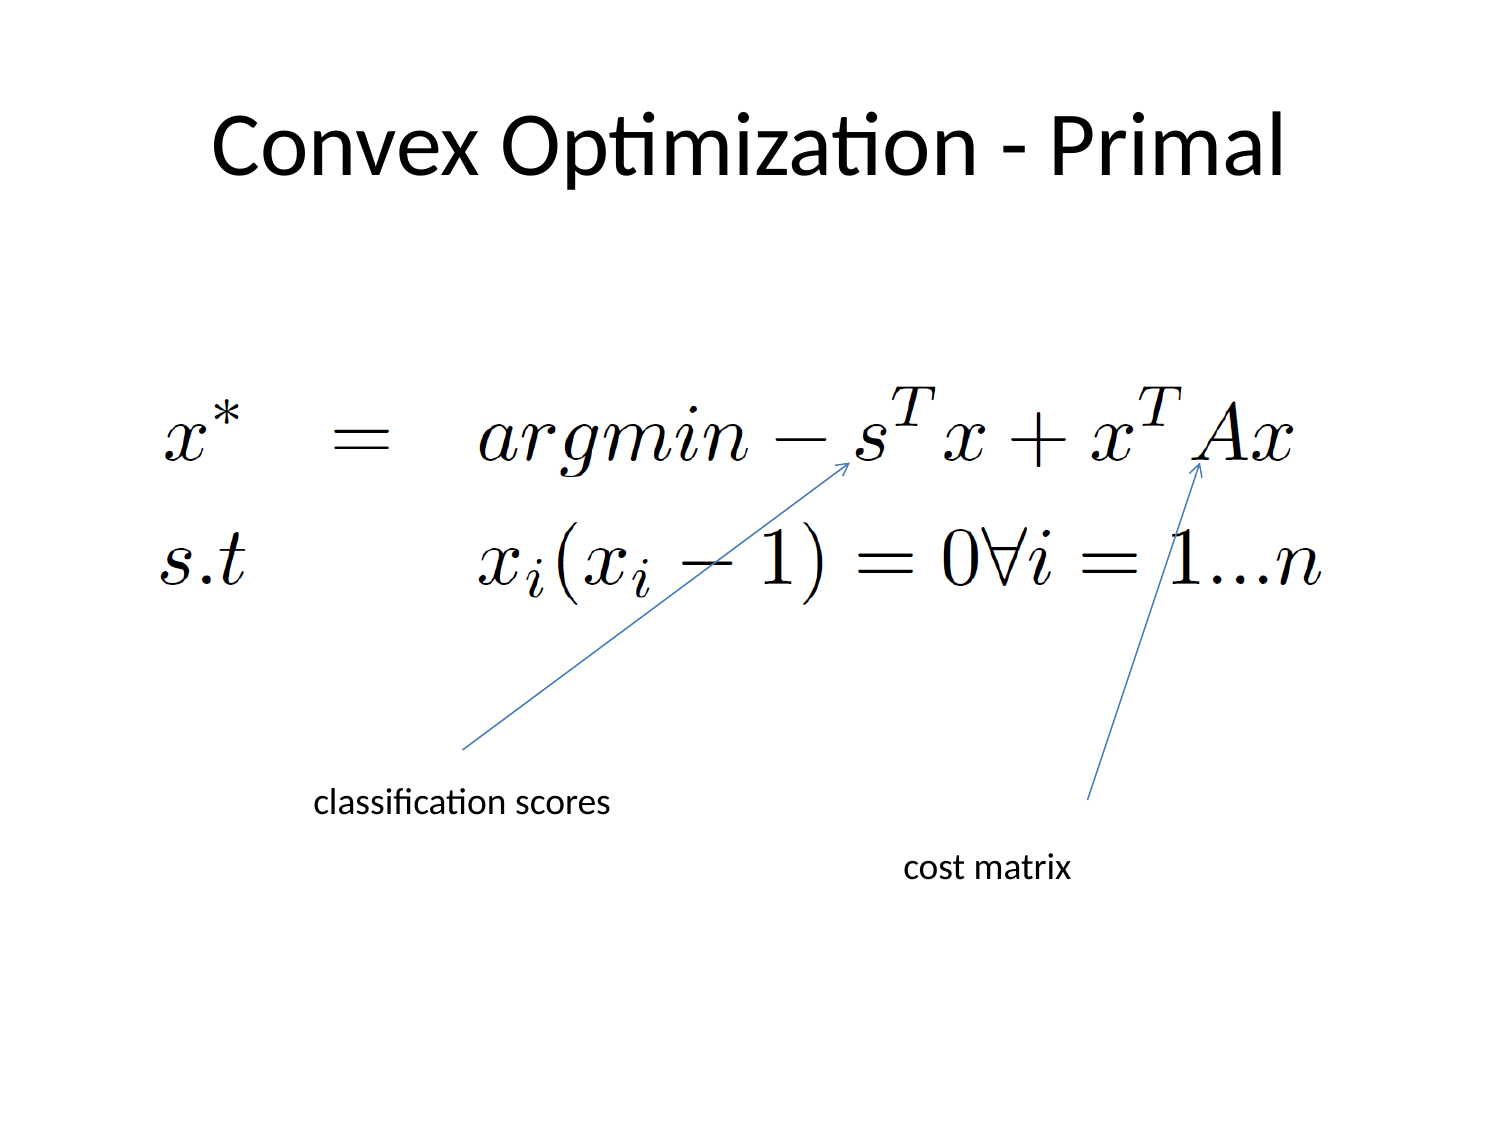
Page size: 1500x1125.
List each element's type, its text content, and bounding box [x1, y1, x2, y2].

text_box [1087, 462, 1201, 801]
title Convex Optimization - Primal [75, 45, 1425, 233]
text_box cost matrix [888, 834, 1087, 895]
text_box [462, 462, 851, 751]
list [74, 299, 1426, 710]
text_box classification scores [298, 769, 627, 830]
